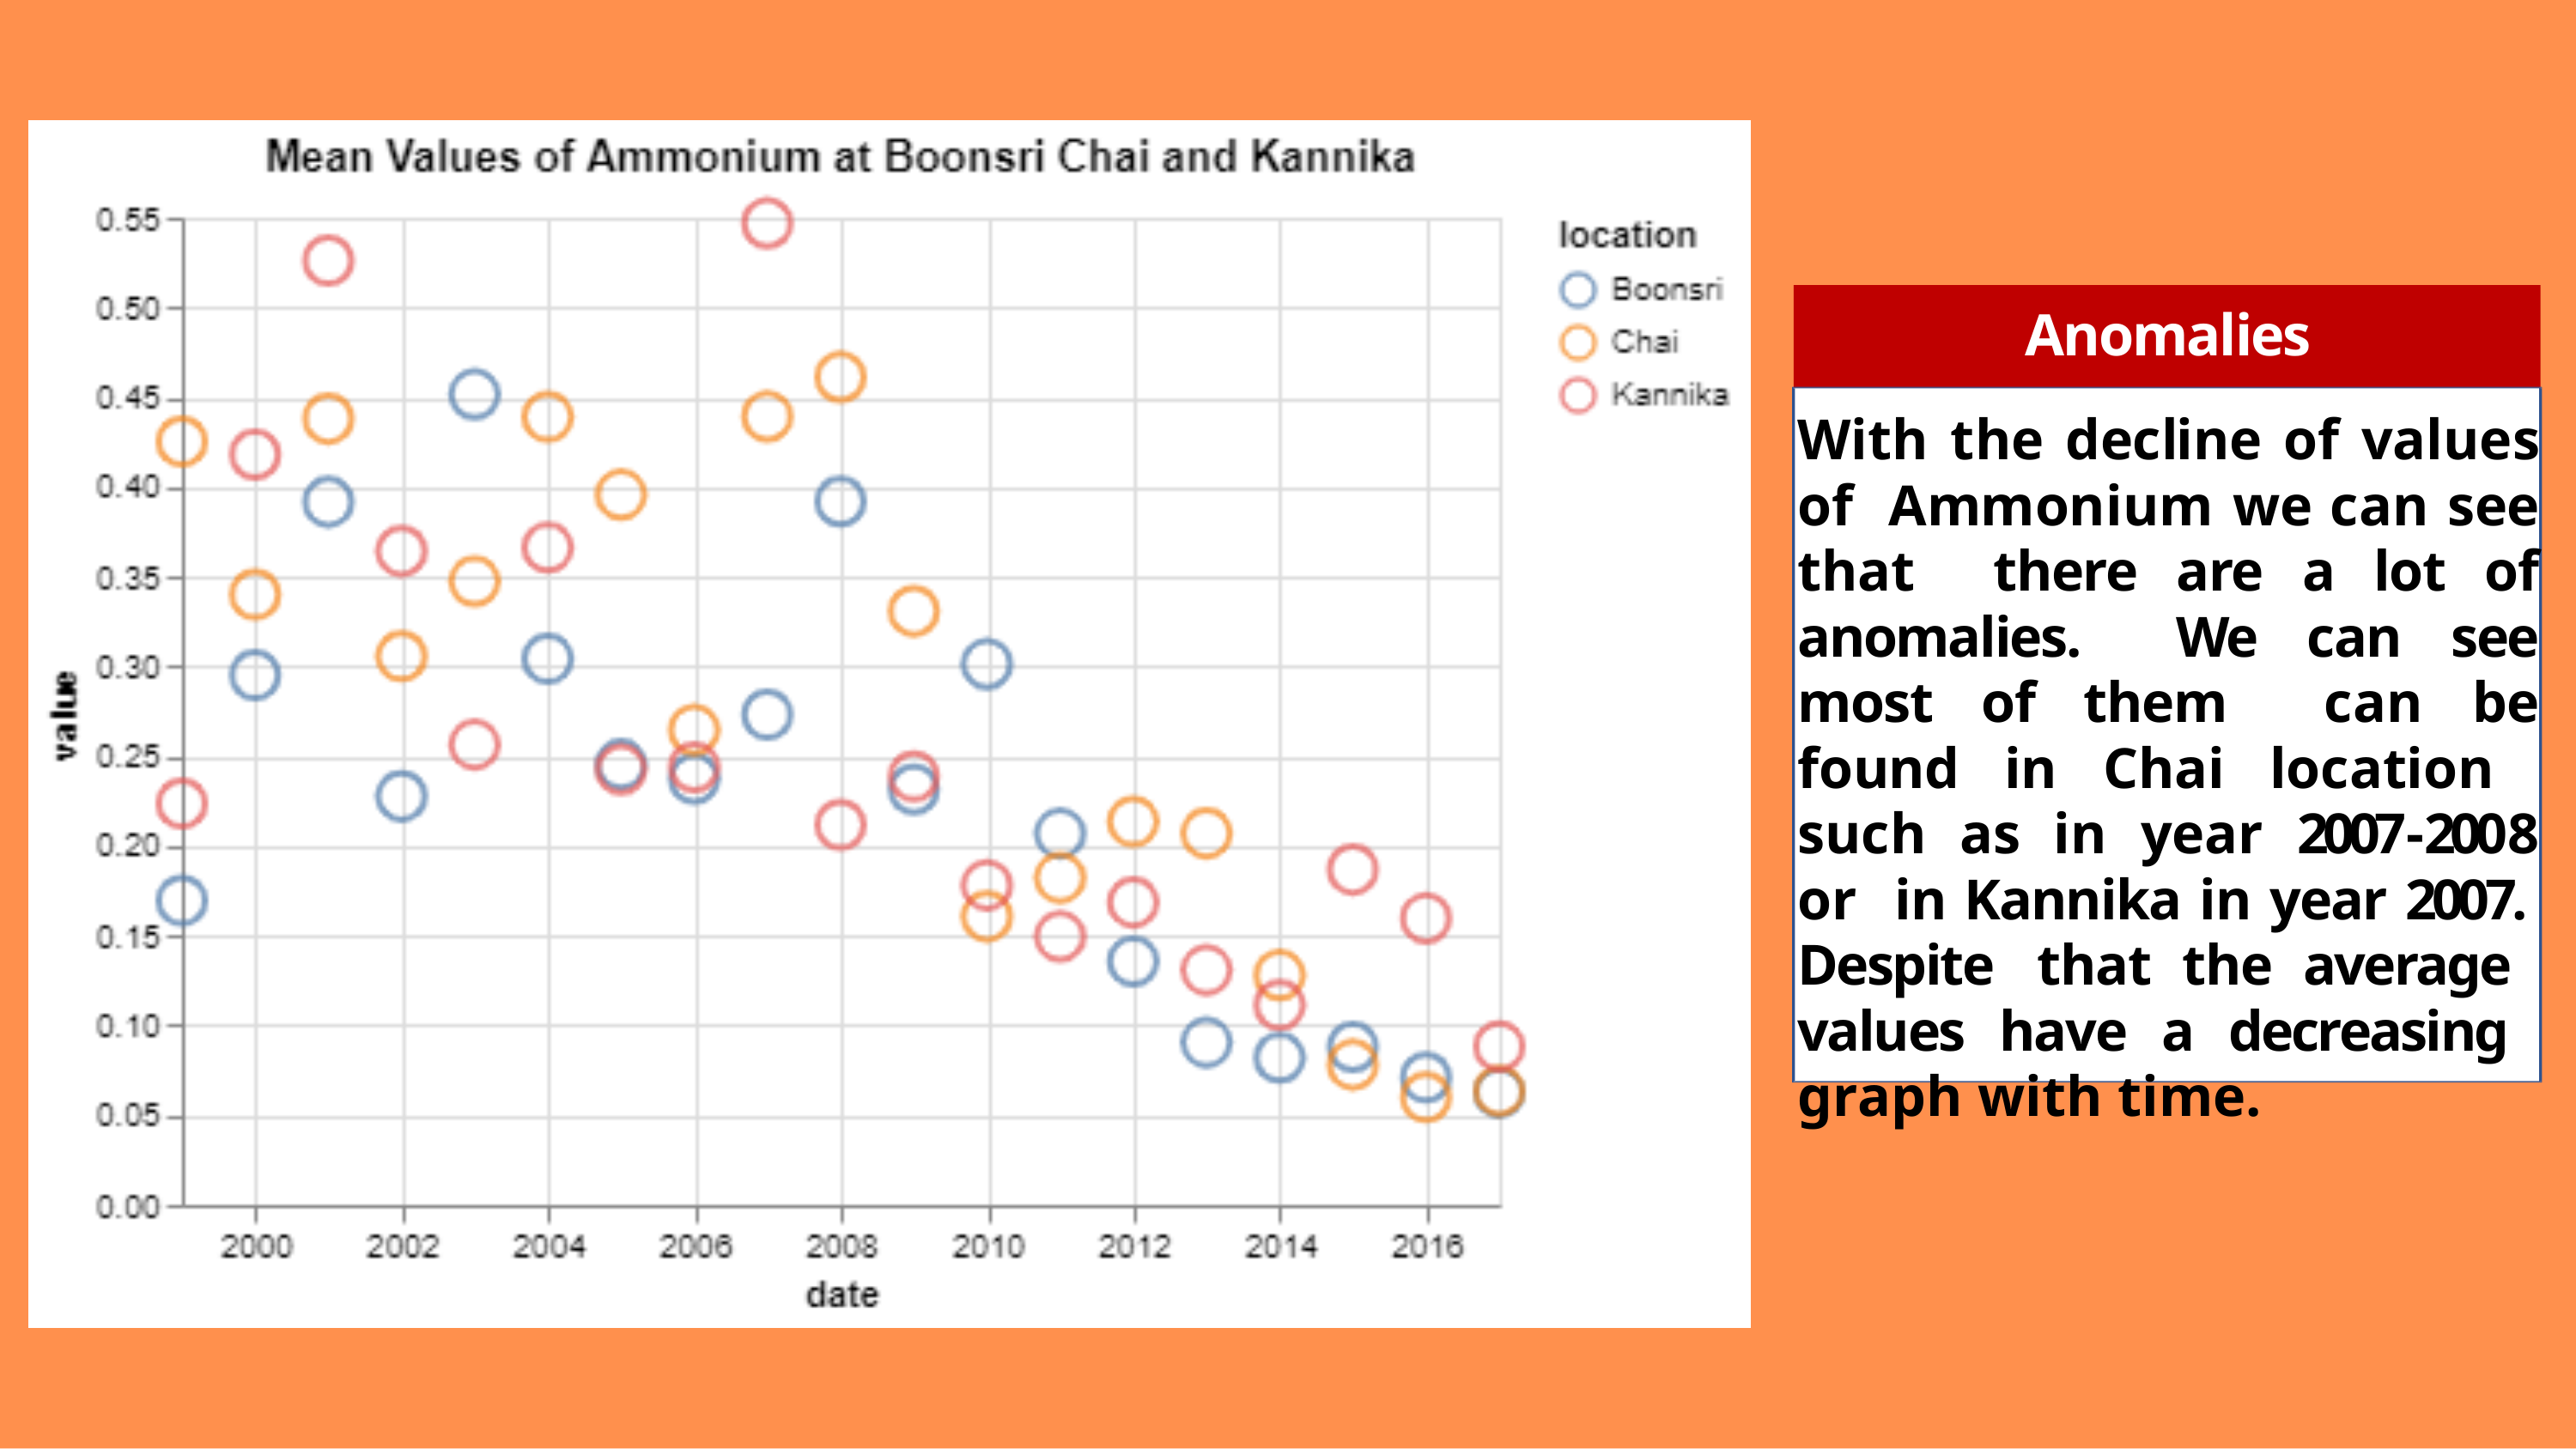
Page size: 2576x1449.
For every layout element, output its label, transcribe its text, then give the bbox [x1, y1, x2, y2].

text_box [1791, 386, 2543, 1083]
title Anomalies [1793, 285, 2541, 385]
picture [28, 119, 1751, 1328]
text_box With the decline of values of Ammonium we can see that there are a lot of anomalies. We can see most of them can be found in Chai location such as in year 2007-2008 or in Kannika in year 2007. Despite that the average values have a decreasing graph with time. [1793, 1090, 2541, 1128]
